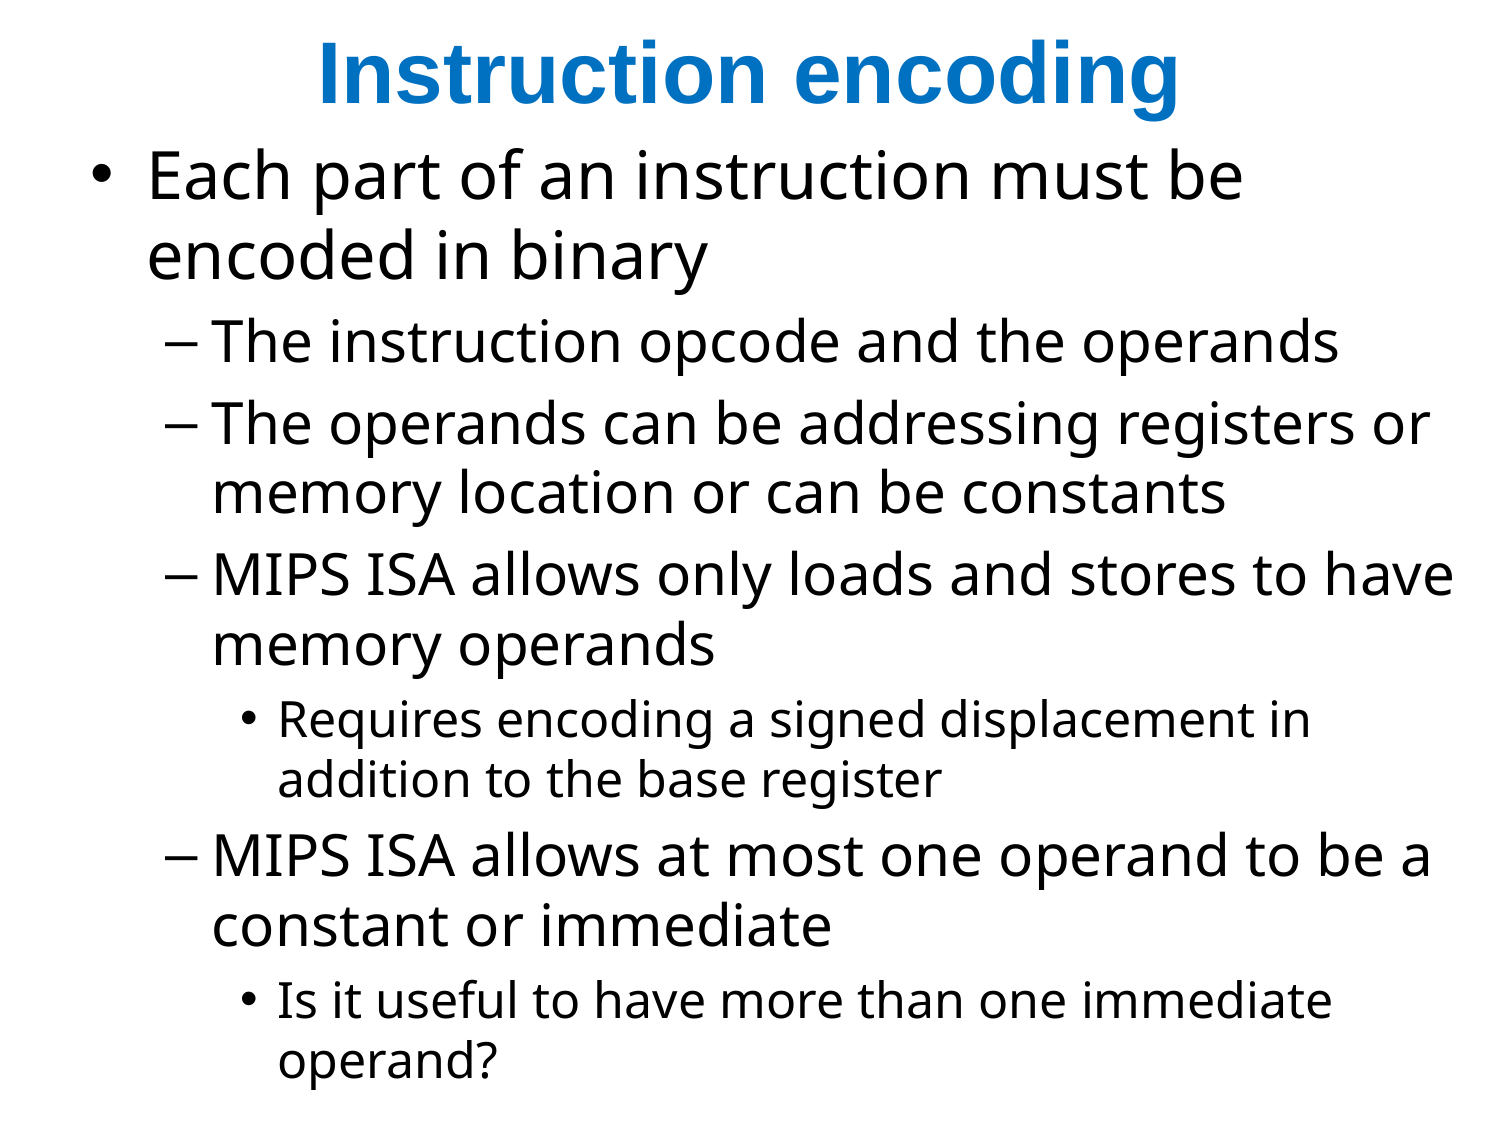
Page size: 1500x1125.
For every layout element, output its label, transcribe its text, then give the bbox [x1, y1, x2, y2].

list Each part of an instruction must be encoded in binary The instruction opcode and the operands The operands can be addressing registers or memory location or can be constants MIPS ISA allows only loads and stores to have memory operands Requires encoding a signed displacement in addition to the base register MIPS ISA allows at most one operand to be a constant or immediate Is it useful to have more than one immediate operand? [75, 125, 1500, 1125]
title Instruction encoding [0, 0, 1500, 138]
